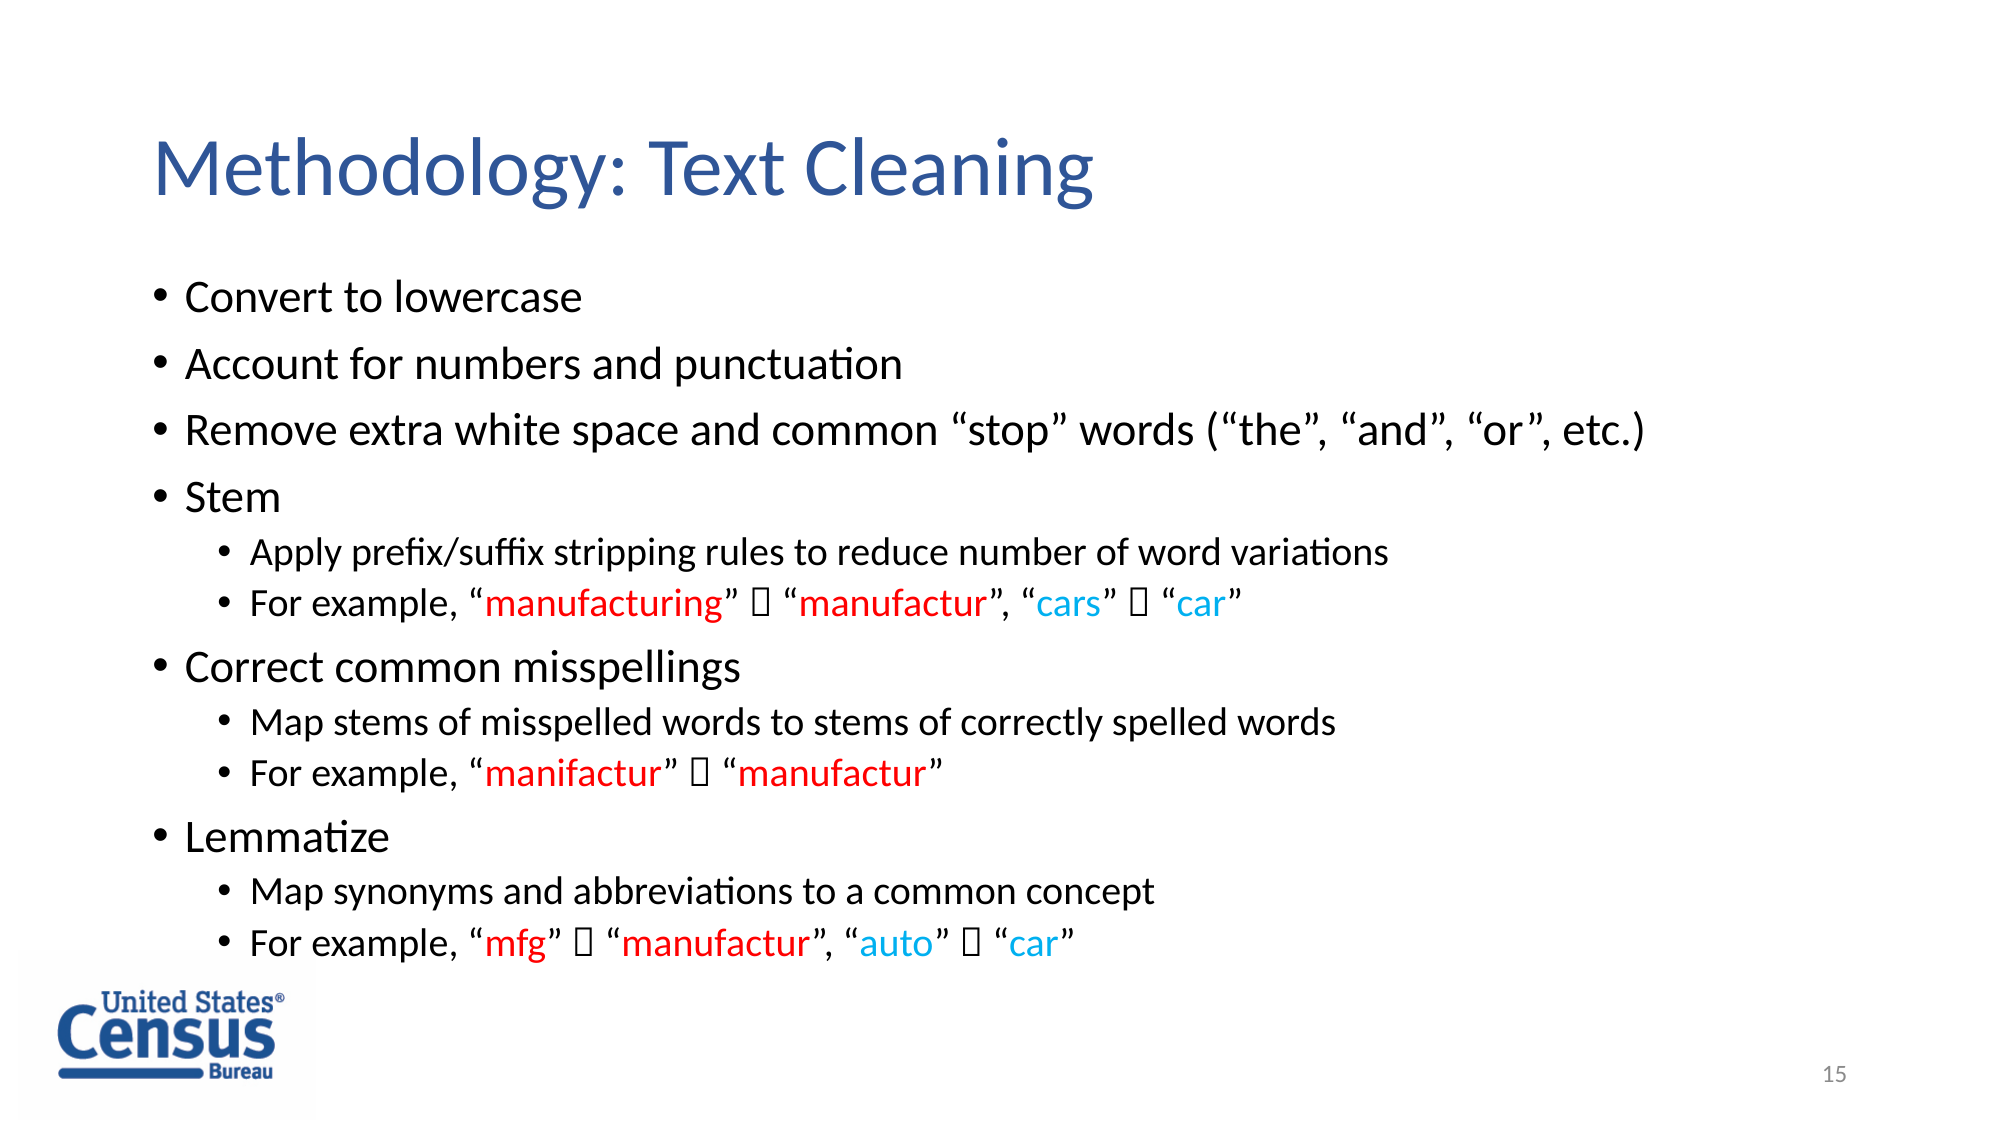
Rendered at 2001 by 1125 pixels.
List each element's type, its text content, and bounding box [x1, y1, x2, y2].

picture [18, 950, 316, 1120]
list Convert to lowercase Account for numbers and punctuation Remove extra white space and common “stop” words (“the”, “and”, “or”, etc.) Stem Apply prefix/suffix stripping rules to reduce number of word variations For example, “manufacturing”  “manufactur”, “cars”  “car” Correct common misspellings Map stems of misspelled words to stems of correctly spelled words For example, “manifactur”  “manufactur” Lemmatize Map synonyms and abbreviations to a common concept For example, “mfg”  “manufactur”, “auto”  “car” [137, 264, 1940, 979]
title Methodology: Text Cleaning [137, 59, 1863, 264]
slide_number 15 [1412, 1042, 1863, 1103]
